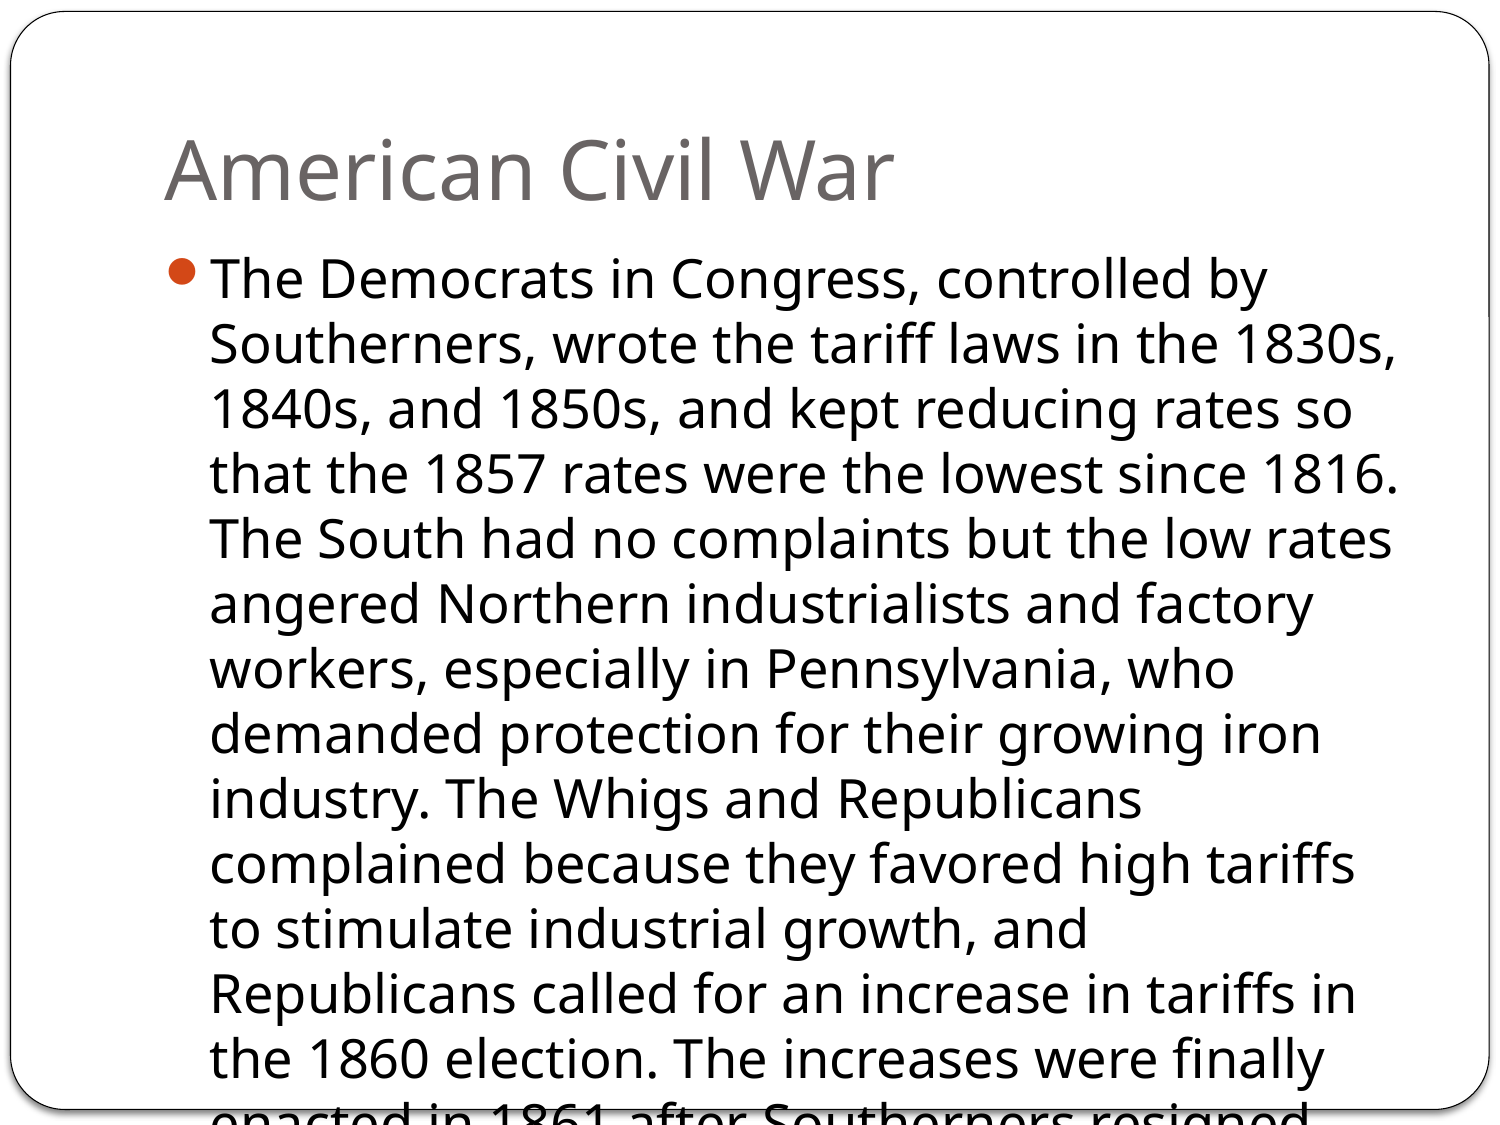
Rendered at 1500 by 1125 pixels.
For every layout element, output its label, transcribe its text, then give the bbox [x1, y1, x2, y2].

title American Civil War [150, 45, 1425, 233]
list The Democrats in Congress, controlled by Southerners, wrote the tariff laws in the 1830s, 1840s, and 1850s, and kept reducing rates so that the 1857 rates were the lowest since 1816. The South had no complaints but the low rates angered Northern industrialists and factory workers, especially in Pennsylvania, who demanded protection for their growing iron industry. The Whigs and Republicans complained because they favored high tariffs to stimulate industrial growth, and Republicans called for an increase in tariffs in the 1860 election. The increases were finally enacted in 1861 after Southerners resigned their seats in Congress. [150, 237, 1425, 988]
